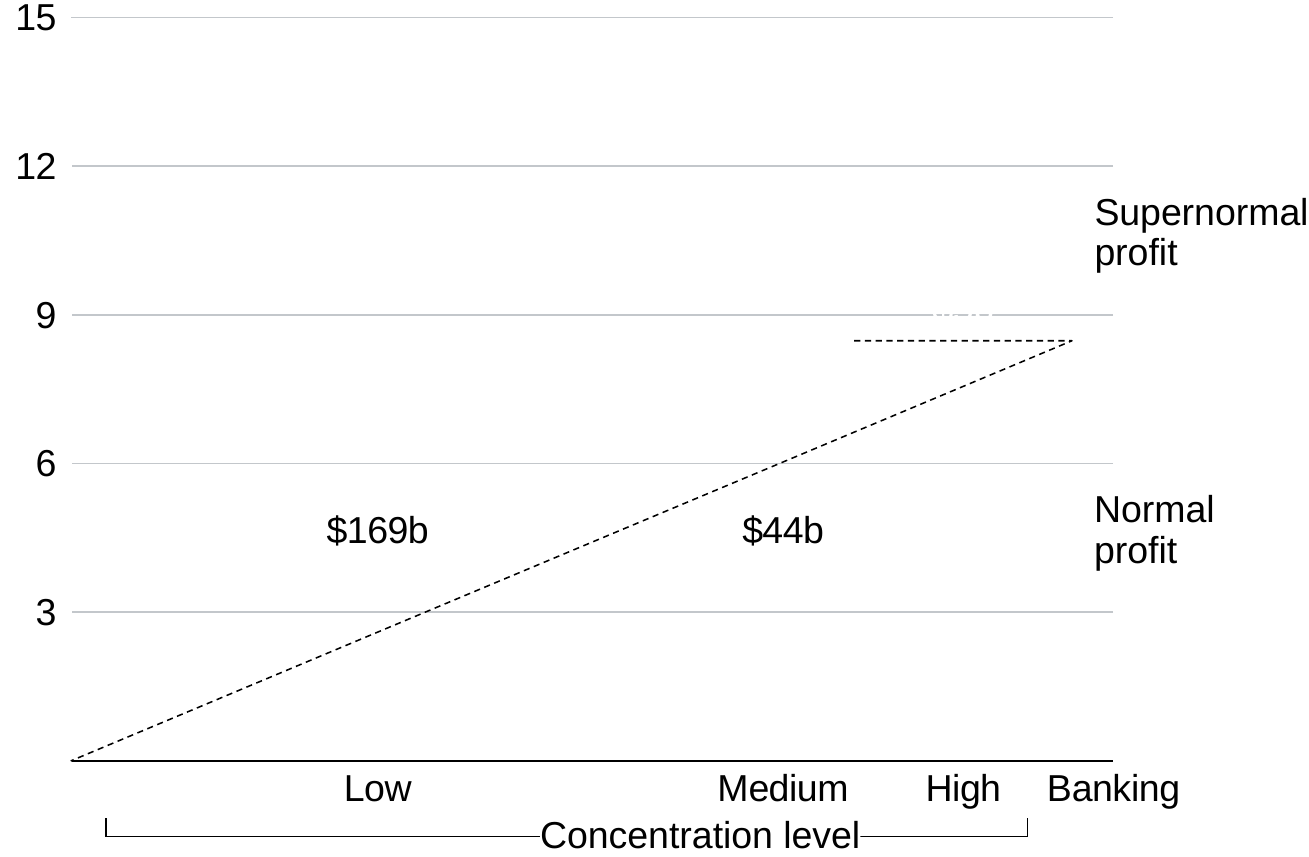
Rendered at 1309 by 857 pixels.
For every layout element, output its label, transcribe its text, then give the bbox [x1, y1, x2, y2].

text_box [105, 817, 1028, 837]
chart [0, 0, 1309, 816]
text_box Concentration level [540, 845, 861, 856]
